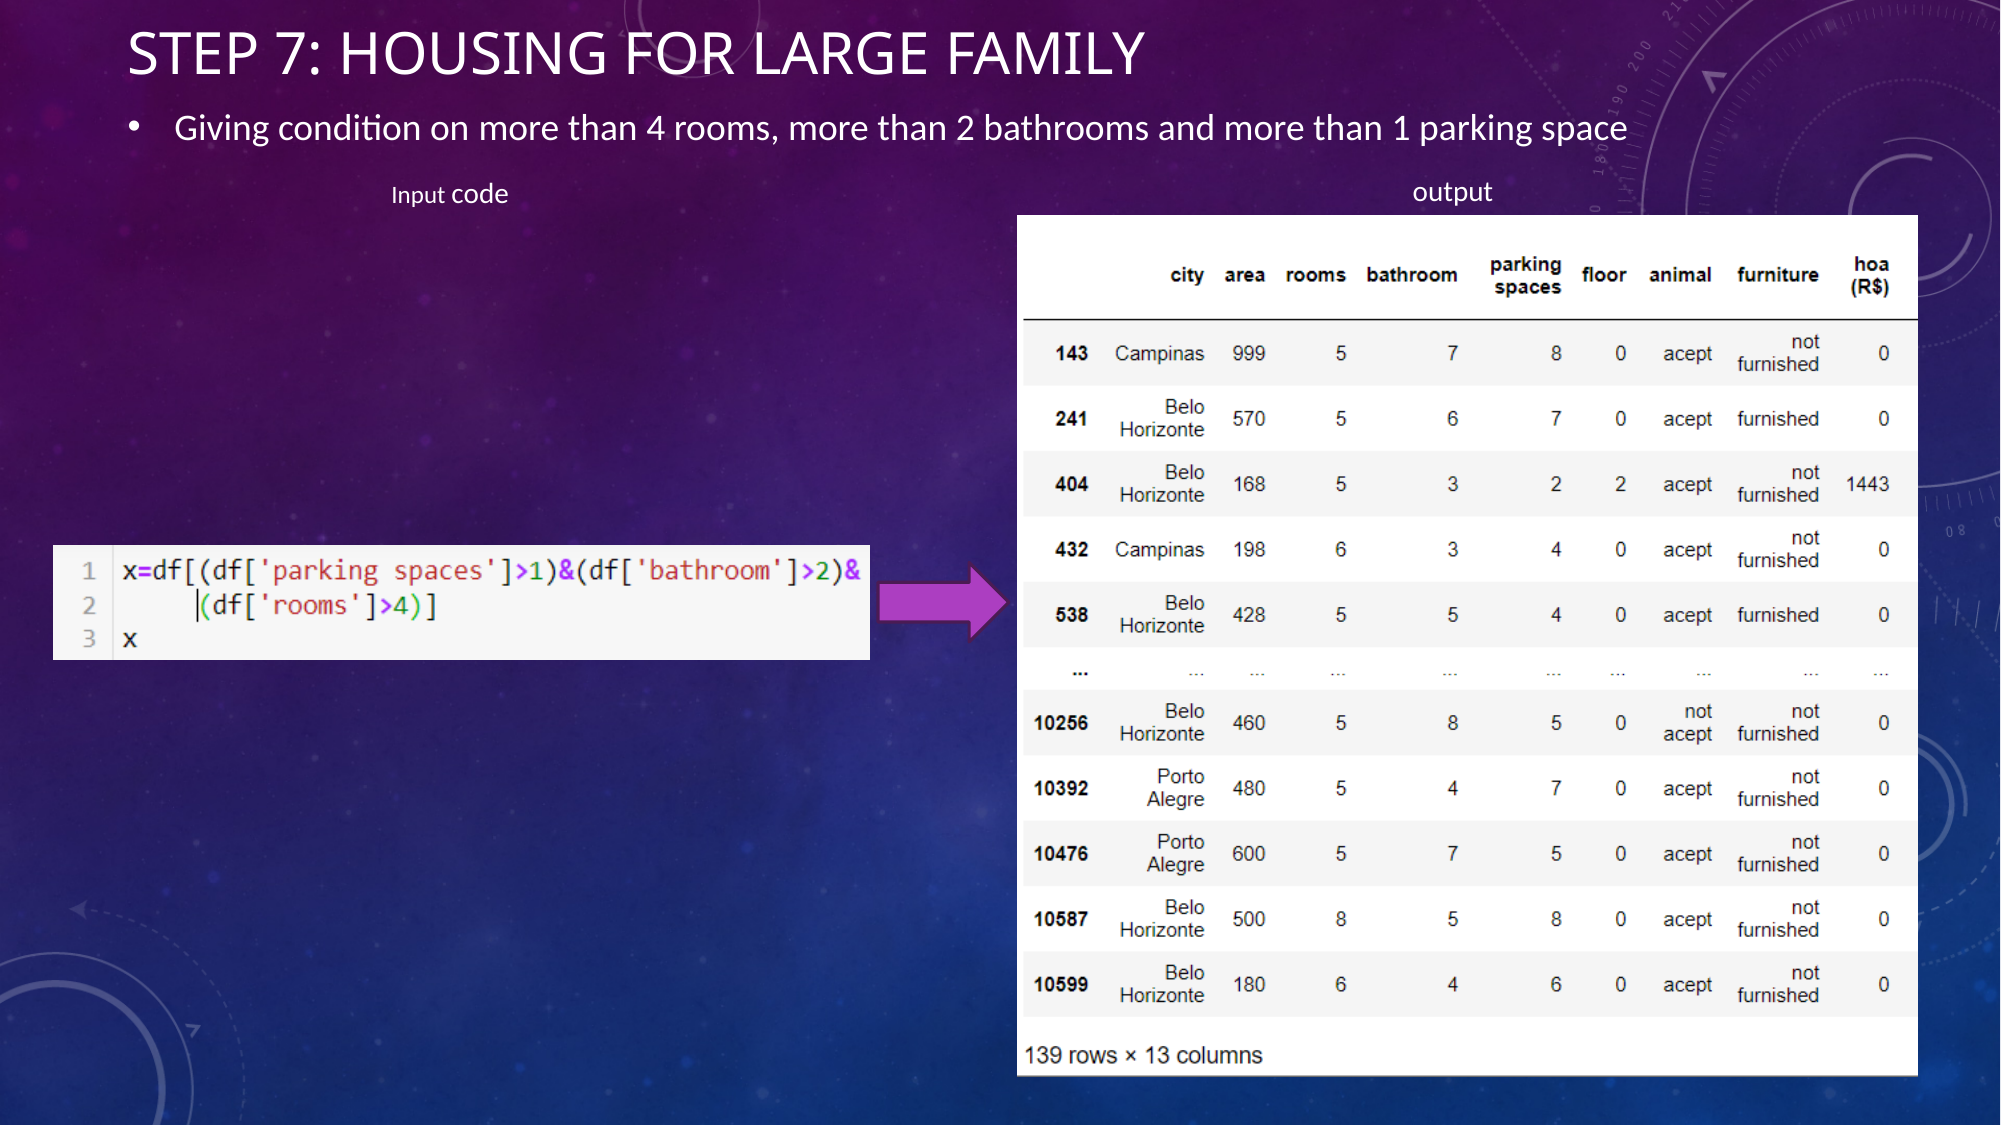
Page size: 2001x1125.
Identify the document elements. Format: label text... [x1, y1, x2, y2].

text_box Input code [376, 166, 525, 217]
list Giving condition on more than 4 rooms, more than 2 bathrooms and more than 1 parking space [112, 95, 1940, 167]
picture [0, 0, 2001, 1125]
text_box [876, 560, 1011, 644]
title Step 7: housing for large Family [112, 8, 1775, 95]
text_box output [1398, 164, 1509, 215]
